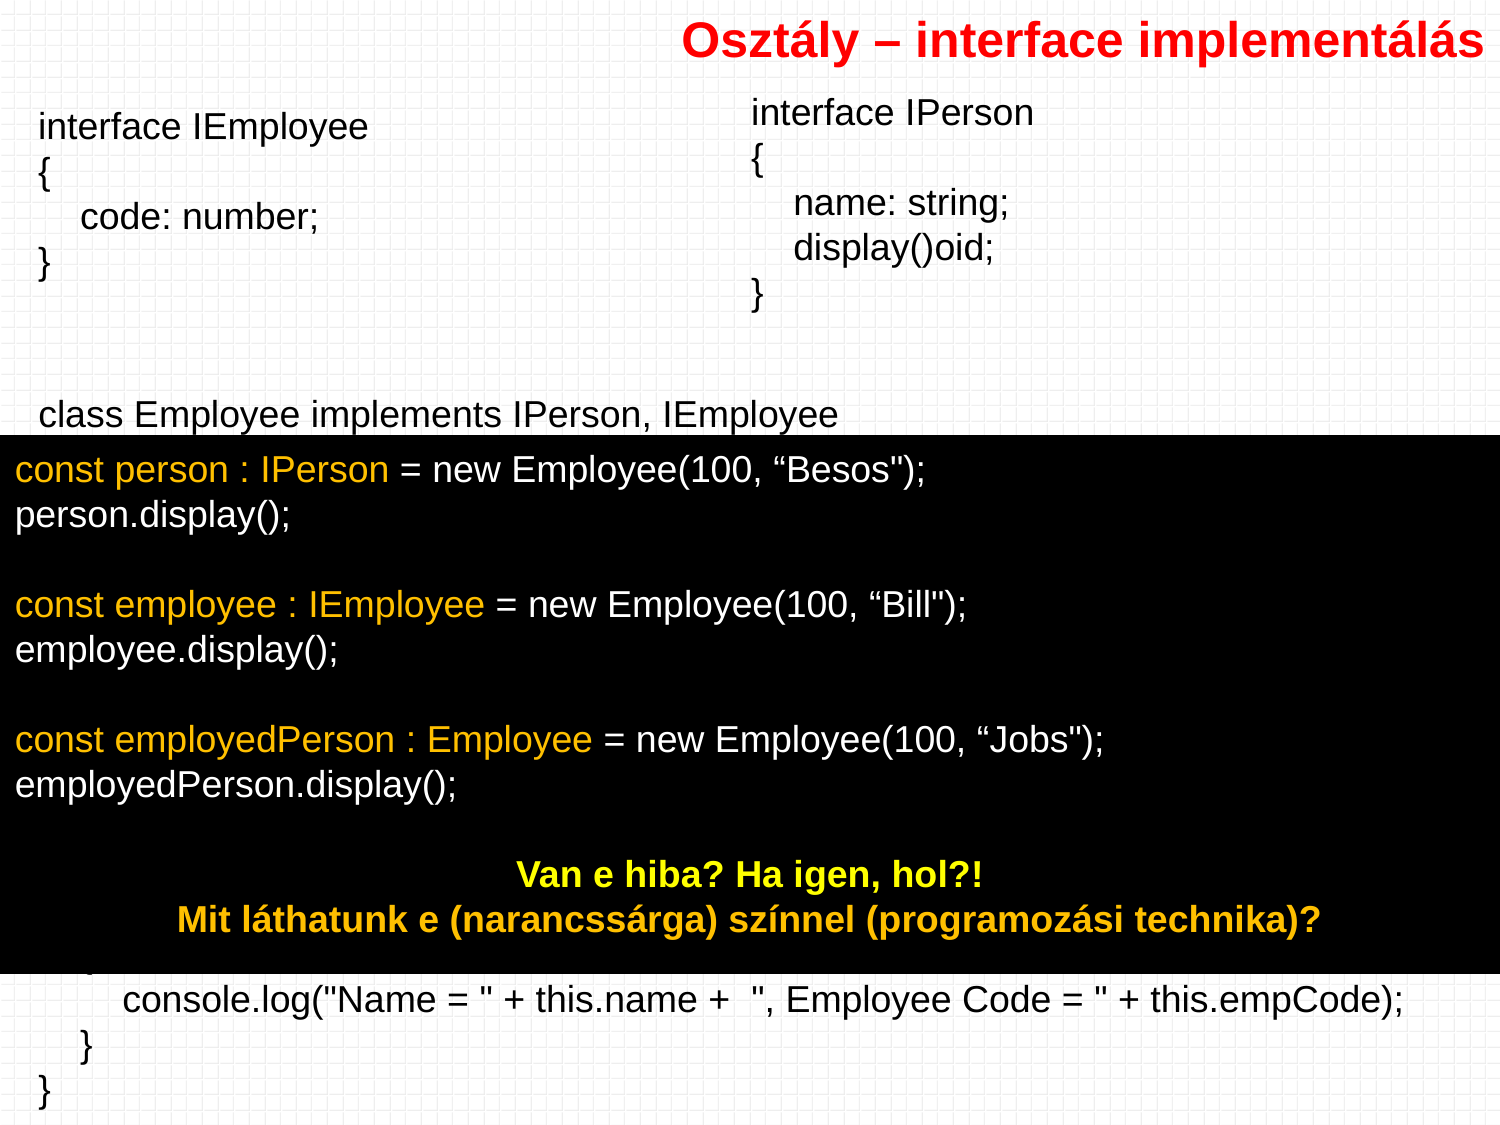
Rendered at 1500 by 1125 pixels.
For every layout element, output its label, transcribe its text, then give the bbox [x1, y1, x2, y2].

text_box const person : IPerson = new Employee(100, “Besos"); person.display(); const employee : IEmployee = new Employee(100, “Bill"); employee.display(); const employedPerson : Employee = new Employee(100, “Jobs"); employedPerson.display(); Van e hiba? Ha igen, hol?! Mit láthatunk e (narancssárga) színnel (programozási technika)? [0, 435, 1500, 974]
picture [0, 200, 1500, 435]
text_box interface IEmployee { code: number; } [23, 94, 736, 290]
text_box class Employee implements IPerson, IEmployee { code: number; name: string; constructor(code: number, name:string) { this.empCode = empcode; this.name = name; } display(): void { console.log("Name = " + this.name + ", Employee Code = " + this.empCode); } } [23, 974, 1487, 1118]
text_box Osztály – interface implementálás [0, 0, 1500, 200]
picture [0, 974, 1500, 1125]
text_box interface IPerson { name: string; display()oid; } [736, 80, 1487, 321]
text_box class Employee implements IPerson, IEmployee { code: number; name: string; constructor(code: number, name:string) { this.empCode = empcode; this.name = name; } display(): void { console.log("Name = " + this.name + ", Employee Code = " + this.empCode); } } [23, 382, 1487, 435]
